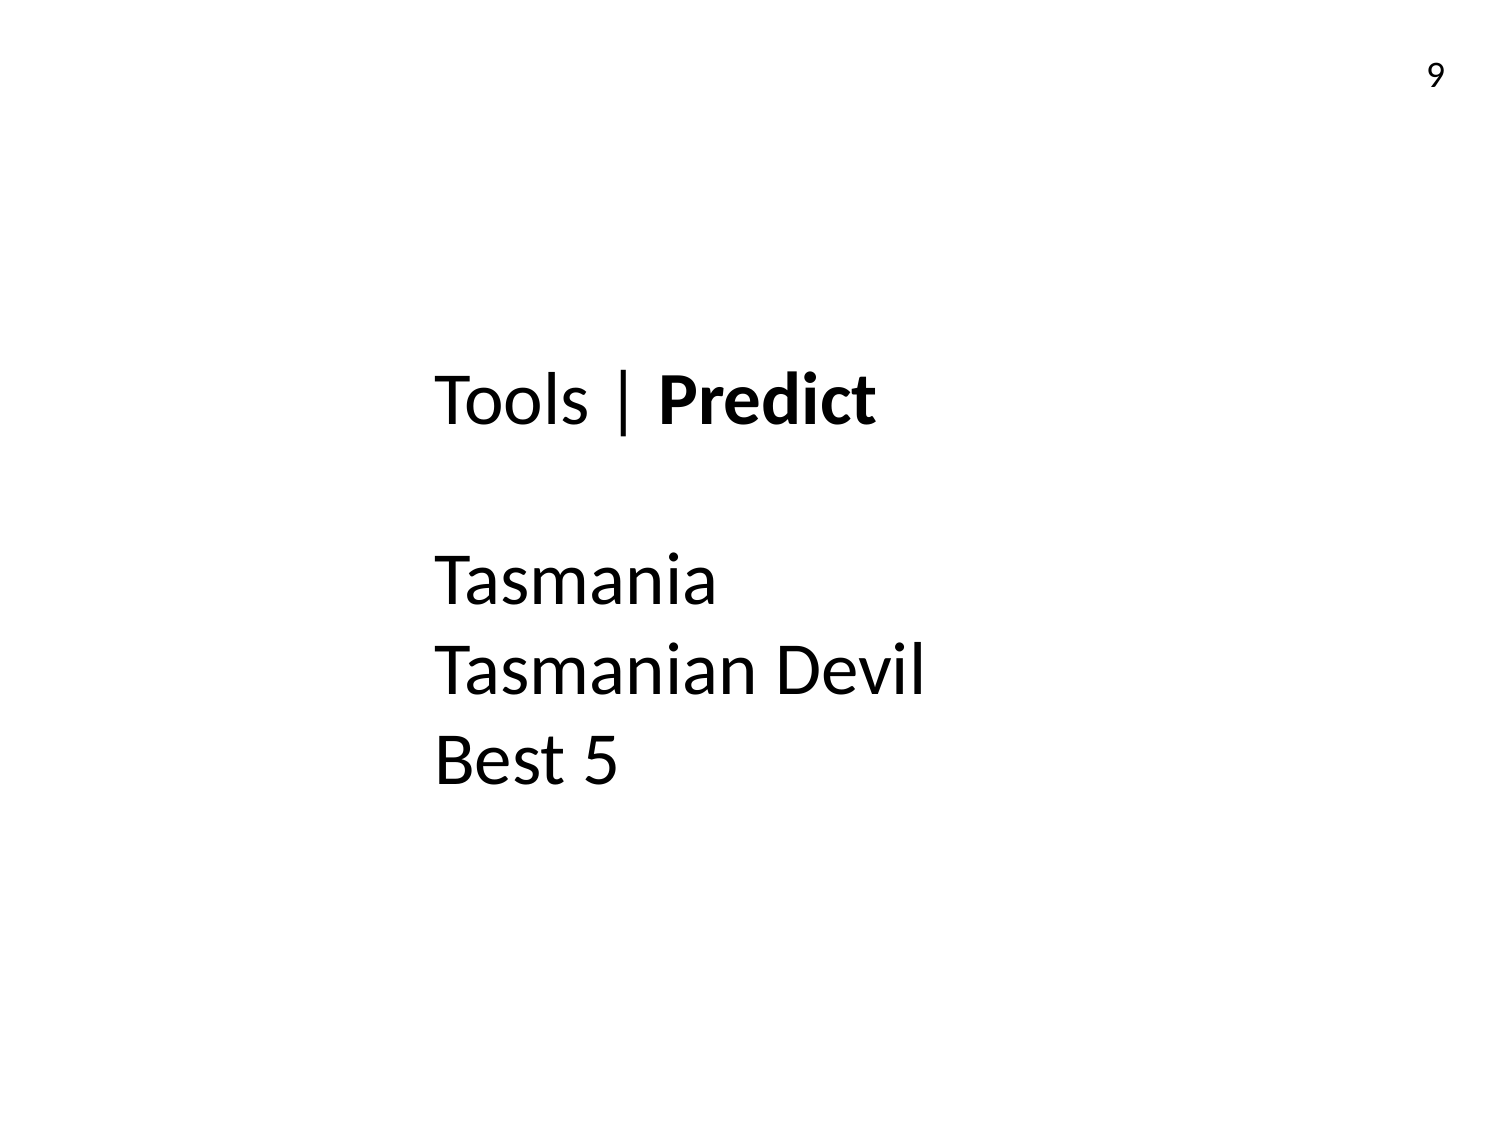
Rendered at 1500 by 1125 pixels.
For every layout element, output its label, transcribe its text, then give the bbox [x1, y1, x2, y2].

title Tools | Predict Tasmania Tasmanian Devil Best 5 [419, 278, 1034, 870]
text_box 9 [1411, 42, 1459, 103]
